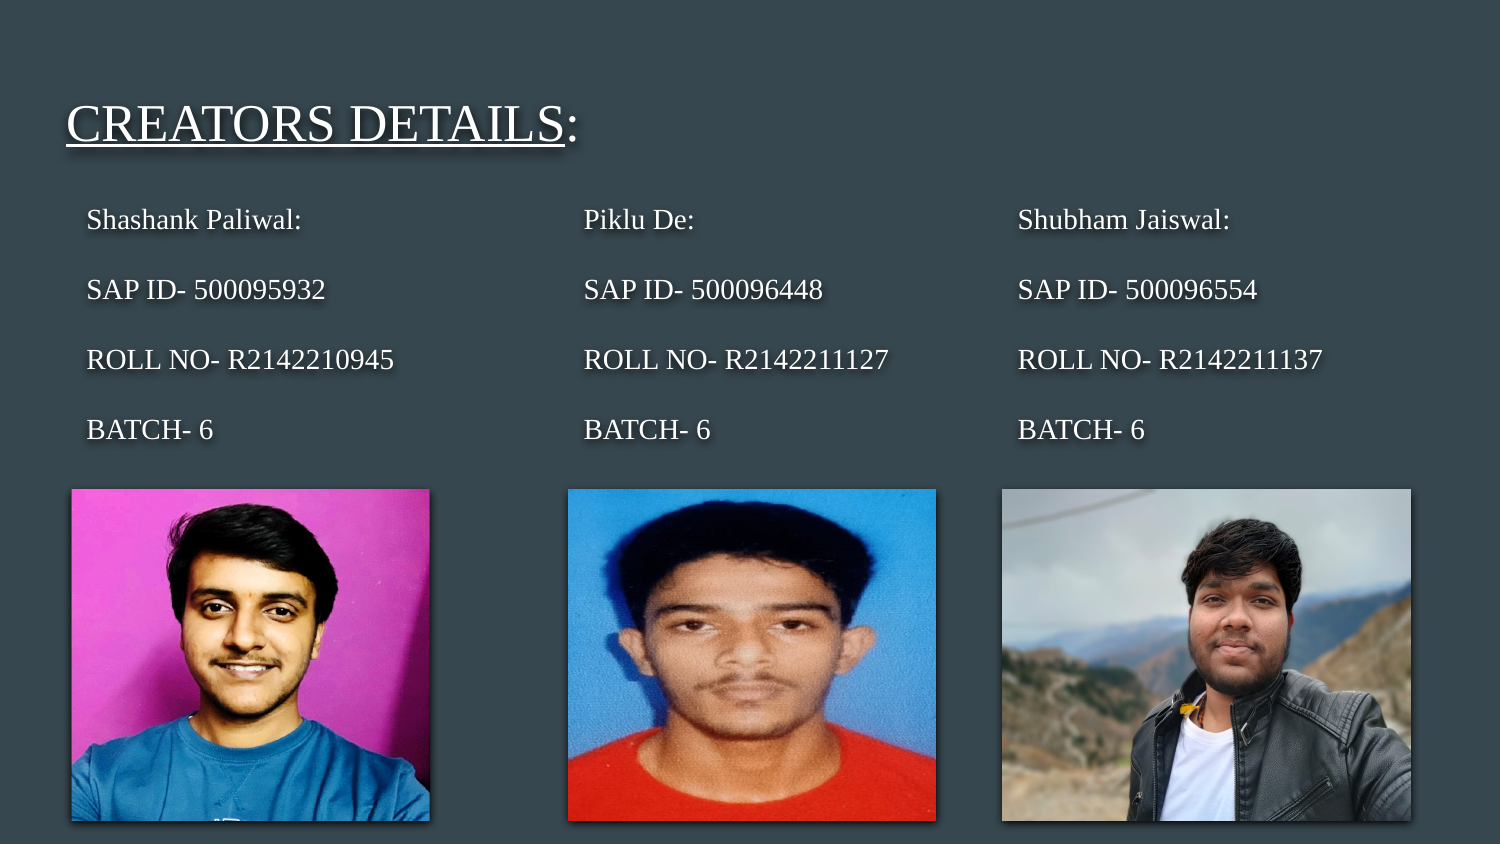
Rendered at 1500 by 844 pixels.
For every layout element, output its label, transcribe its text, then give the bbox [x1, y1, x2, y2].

picture [1002, 489, 1411, 821]
text_box Piklu De: SAP ID- 500096448 ROLL NO- R2142211127 BATCH- 6 [568, 185, 977, 461]
text_box Shashank Paliwal: SAP ID- 500095932 ROLL NO- R2142210945 BATCH- 6 [71, 185, 480, 461]
text_box Shubham Jaiswal: SAP ID- 500096554 ROLL NO- R2142211137 BATCH- 6 [1002, 185, 1411, 461]
picture [568, 489, 937, 821]
title CREATORS DETAILS: [51, 72, 1449, 167]
picture [71, 489, 430, 821]
